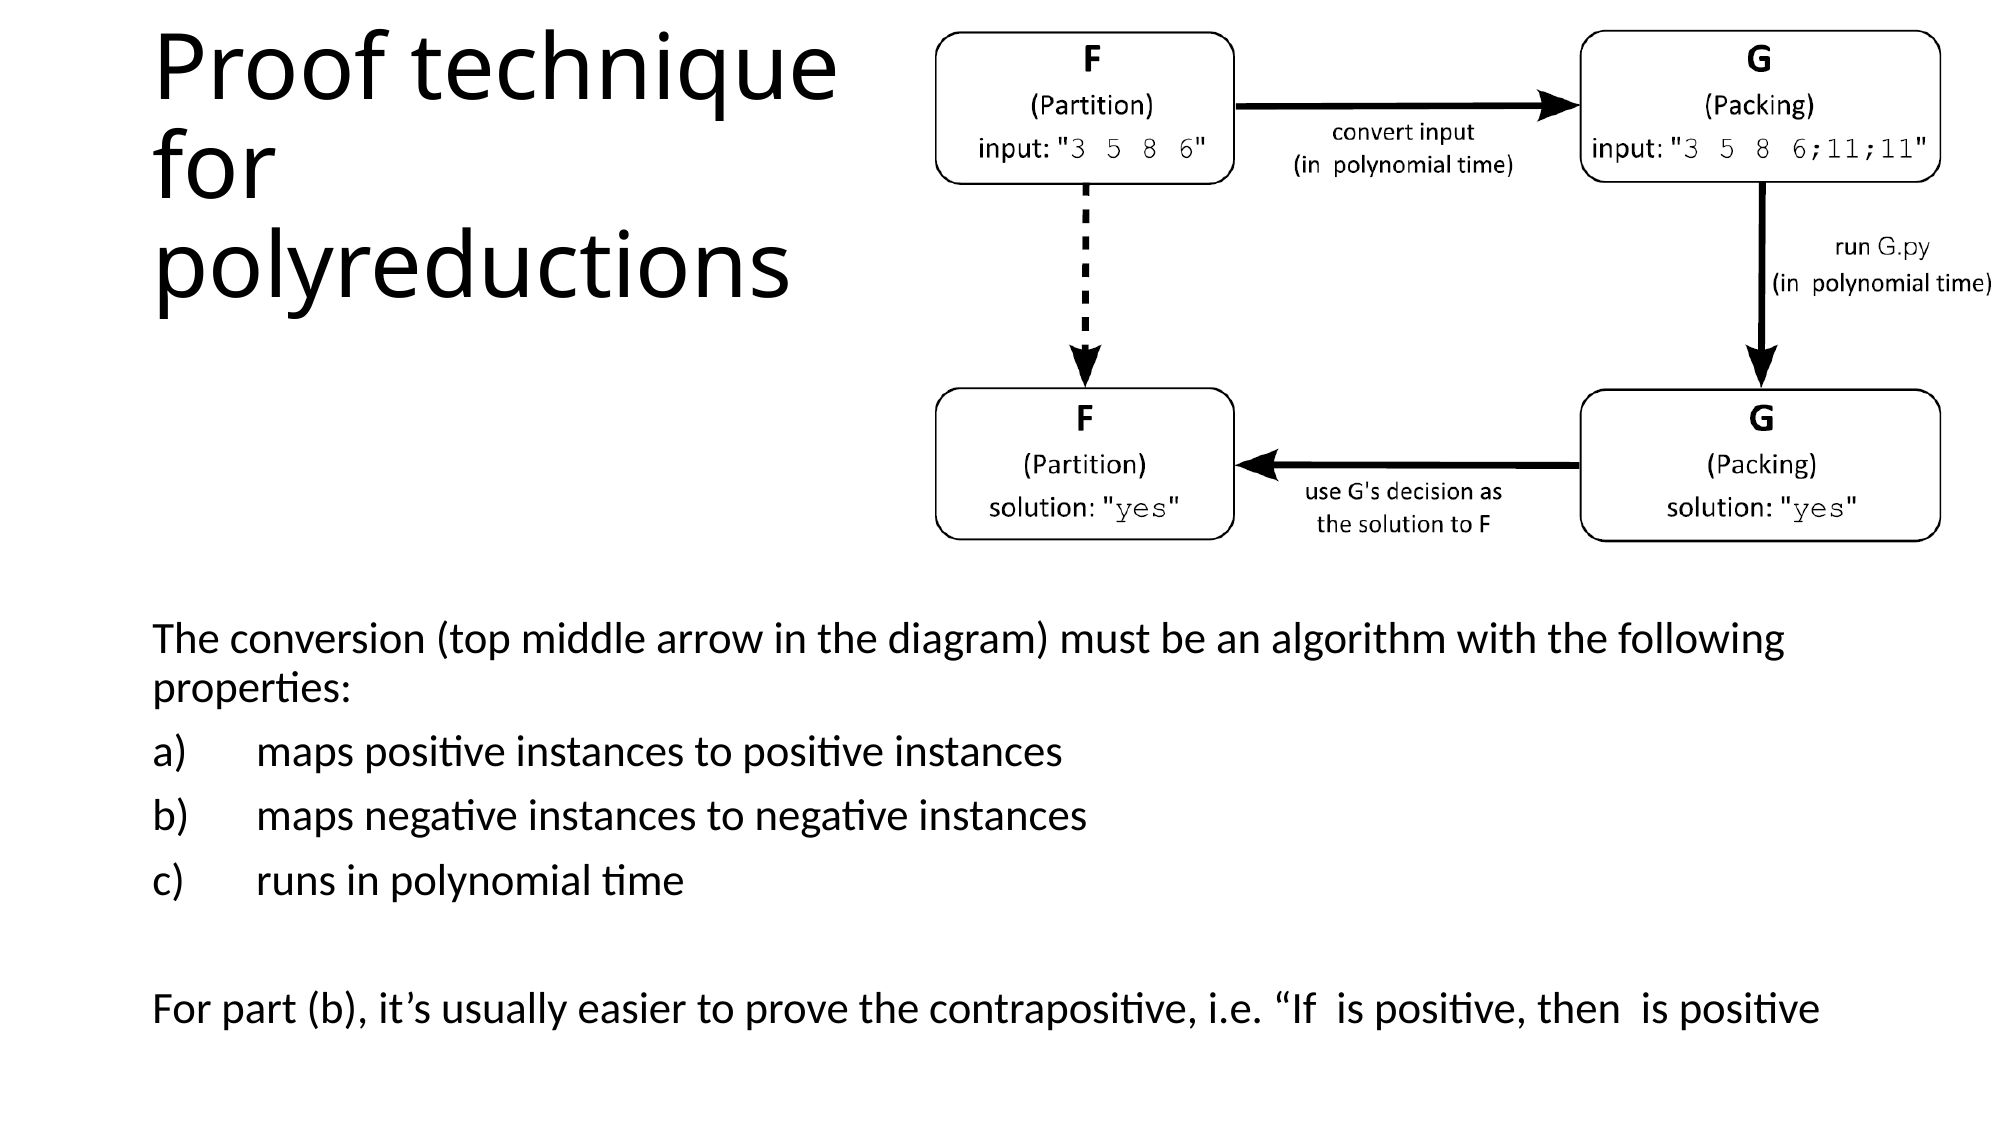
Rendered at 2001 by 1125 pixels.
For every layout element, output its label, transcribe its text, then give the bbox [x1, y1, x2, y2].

title Proof technique for polyreductions [137, 59, 907, 278]
picture [924, 25, 2000, 551]
